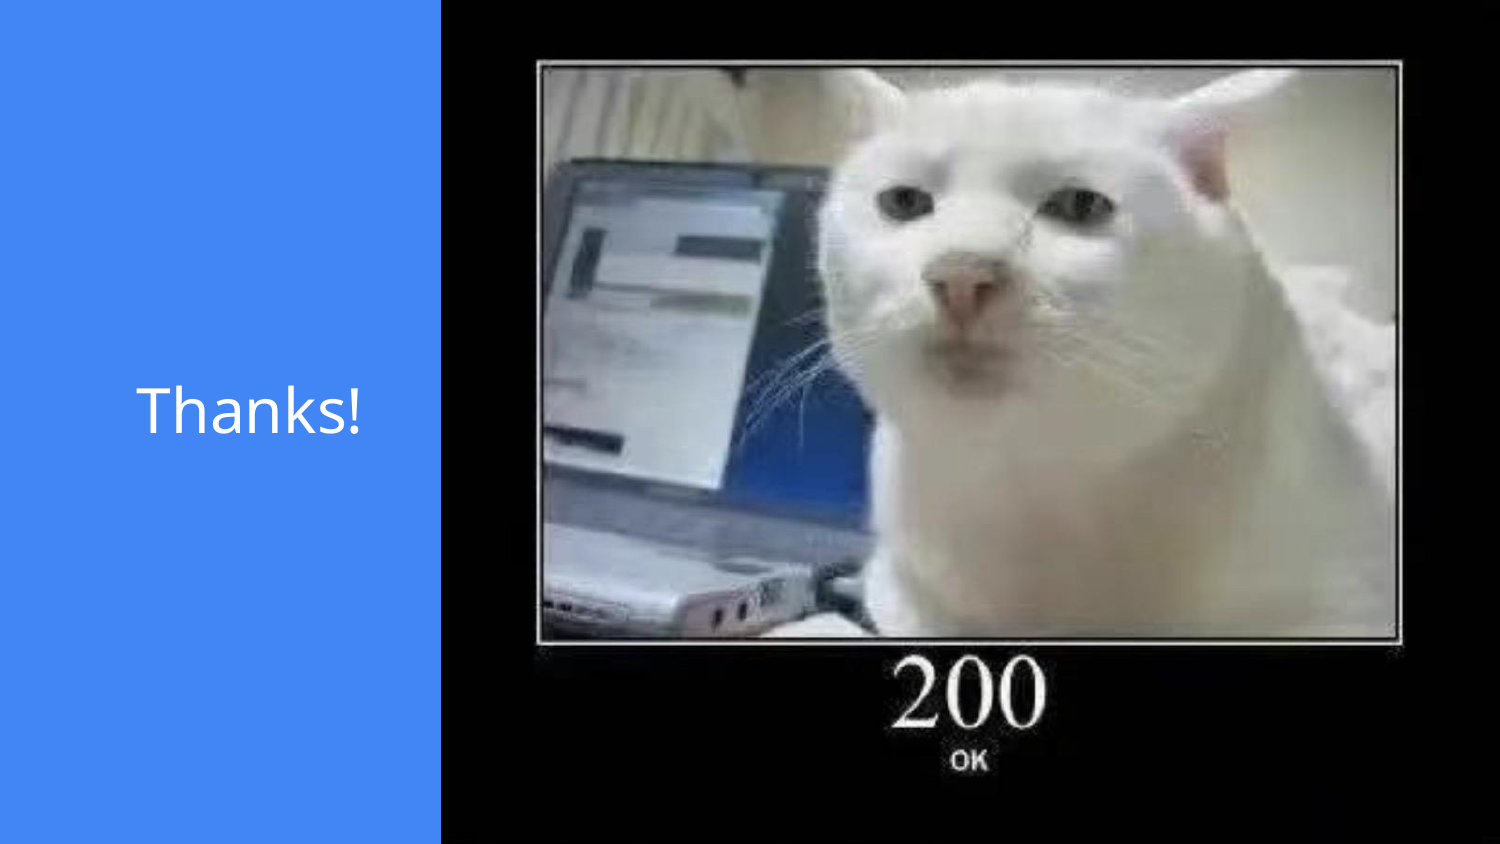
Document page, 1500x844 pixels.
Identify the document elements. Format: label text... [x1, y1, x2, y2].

picture [440, 0, 1500, 844]
title Thanks! [121, 382, 405, 461]
